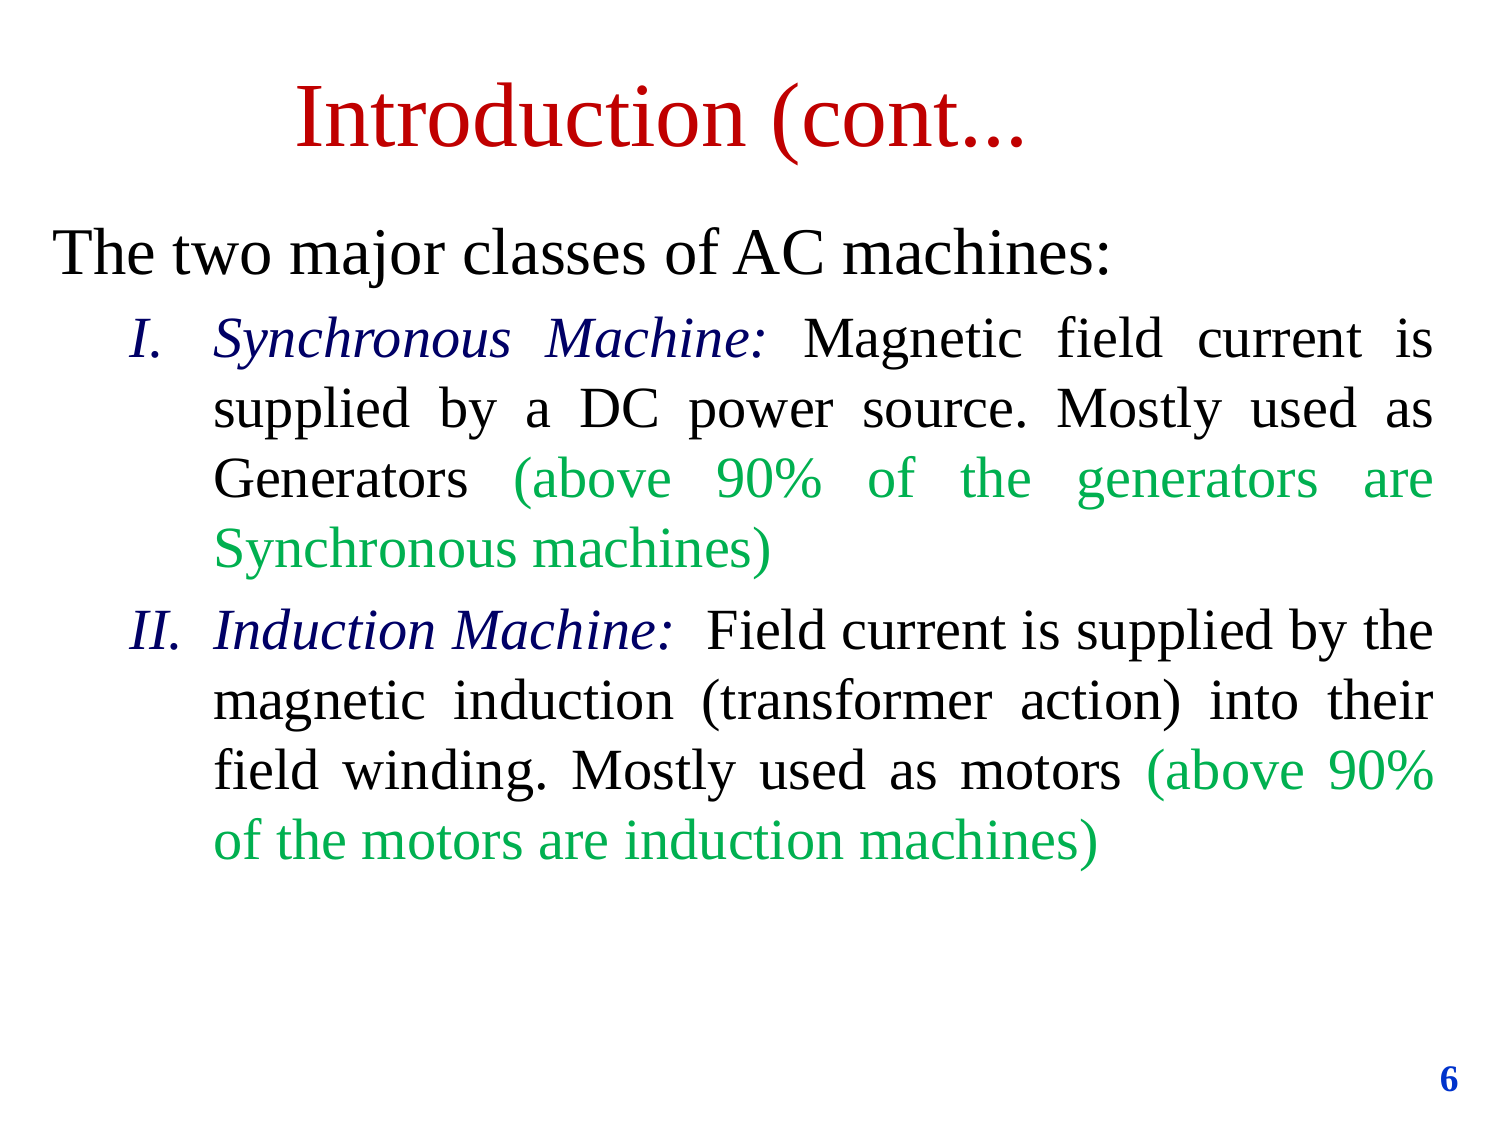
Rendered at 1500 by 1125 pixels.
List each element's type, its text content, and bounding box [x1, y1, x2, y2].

text_box Introduction (cont... [279, 45, 1155, 174]
slide_number 6 [1425, 1046, 1495, 1125]
list The two major classes of AC machines: Synchronous Machine: Magnetic field current is supplied by a DC power source. Mostly used as Generators (above 90% of the generators are Synchronous machines) Induction Machine: Field current is supplied by the magnetic induction (transformer action) into their field winding. Mostly used as motors (above 90% of the motors are induction machines) [37, 200, 1450, 713]
